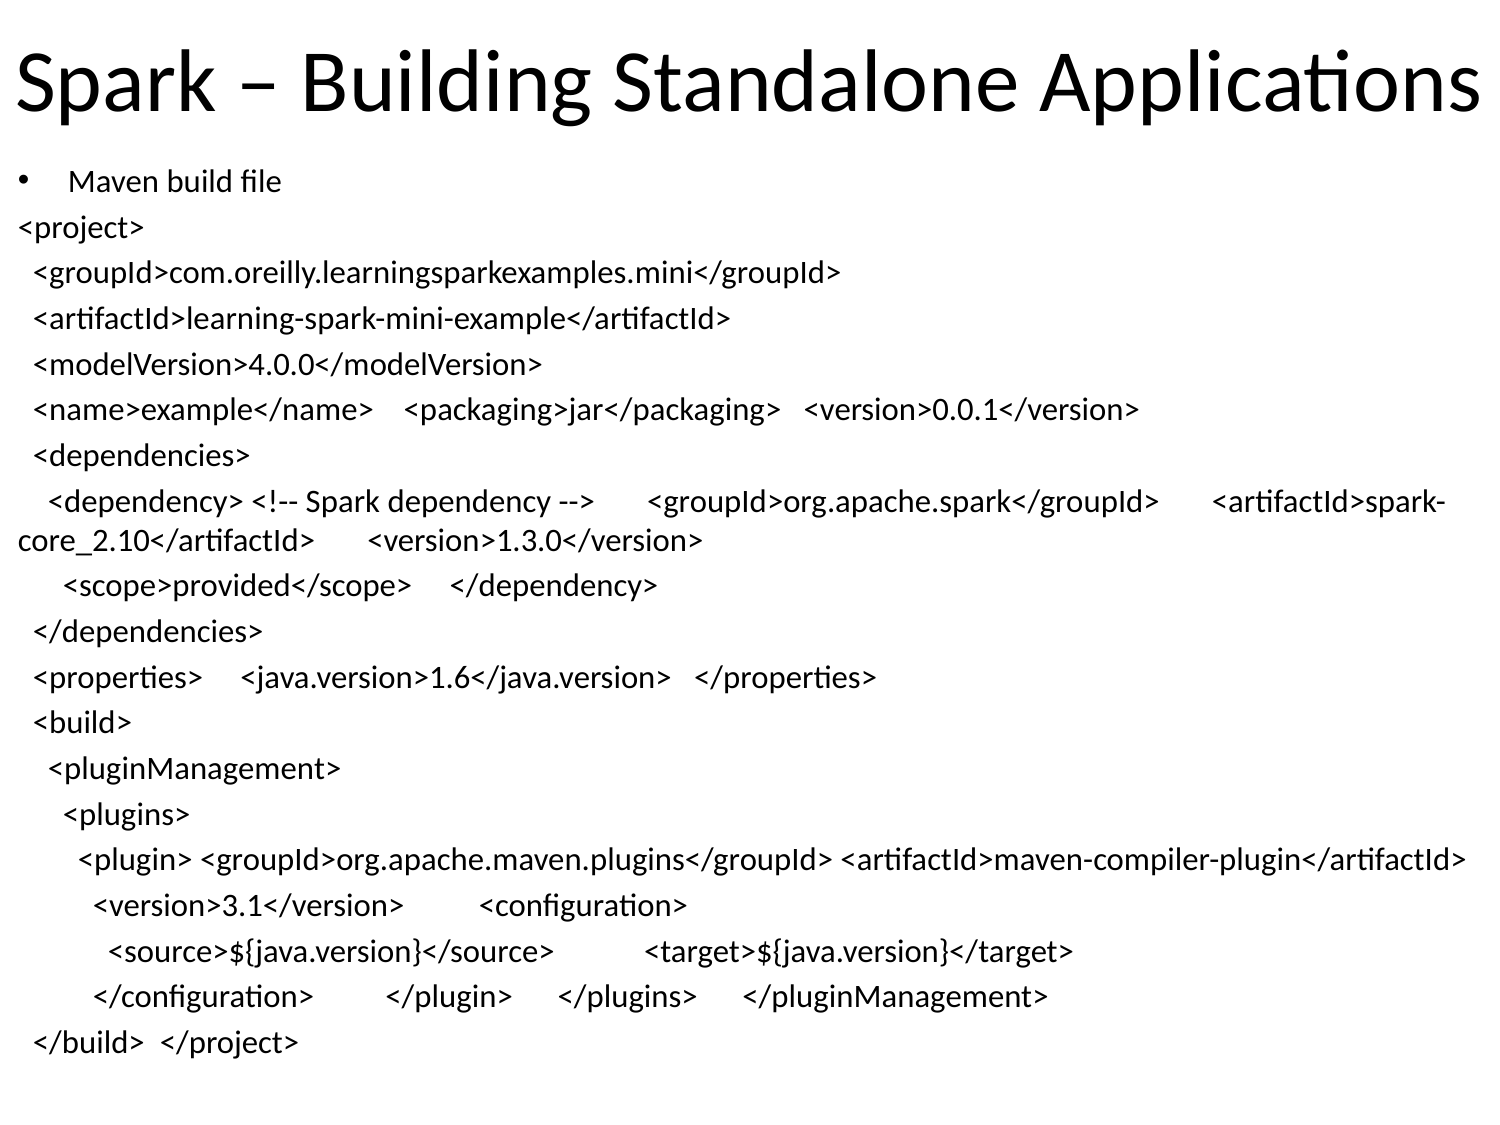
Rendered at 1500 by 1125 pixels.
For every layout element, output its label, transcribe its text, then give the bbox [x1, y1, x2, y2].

list Maven build file <project> <groupId>com.oreilly.learningsparkexamples.mini</groupId> <artifactId>learning-spark-mini-example</artifactId> <modelVersion>4.0.0</modelVersion> <name>example</name> <packaging>jar</packaging> <version>0.0.1</version> <dependencies> <dependency> <!-- Spark dependency --> <groupId>org.apache.spark</groupId> <artifactId>spark-core_2.10</artifactId> <version>1.3.0</version> <scope>provided</scope> </dependency> </dependencies> <properties> <java.version>1.6</java.version> </properties> <build> <pluginManagement> <plugins> <plugin> <groupId>org.apache.maven.plugins</groupId> <artifactId>maven-compiler-plugin</artifactId> <version>3.1</version> <configuration> <source>${java.version}</source> <target>${java.version}</target> </configuration> </plugin> </plugins> </pluginManagement> </build> </project> [2, 152, 1500, 1125]
title Spark – Building Standalone Applications [0, 1, 1500, 150]
